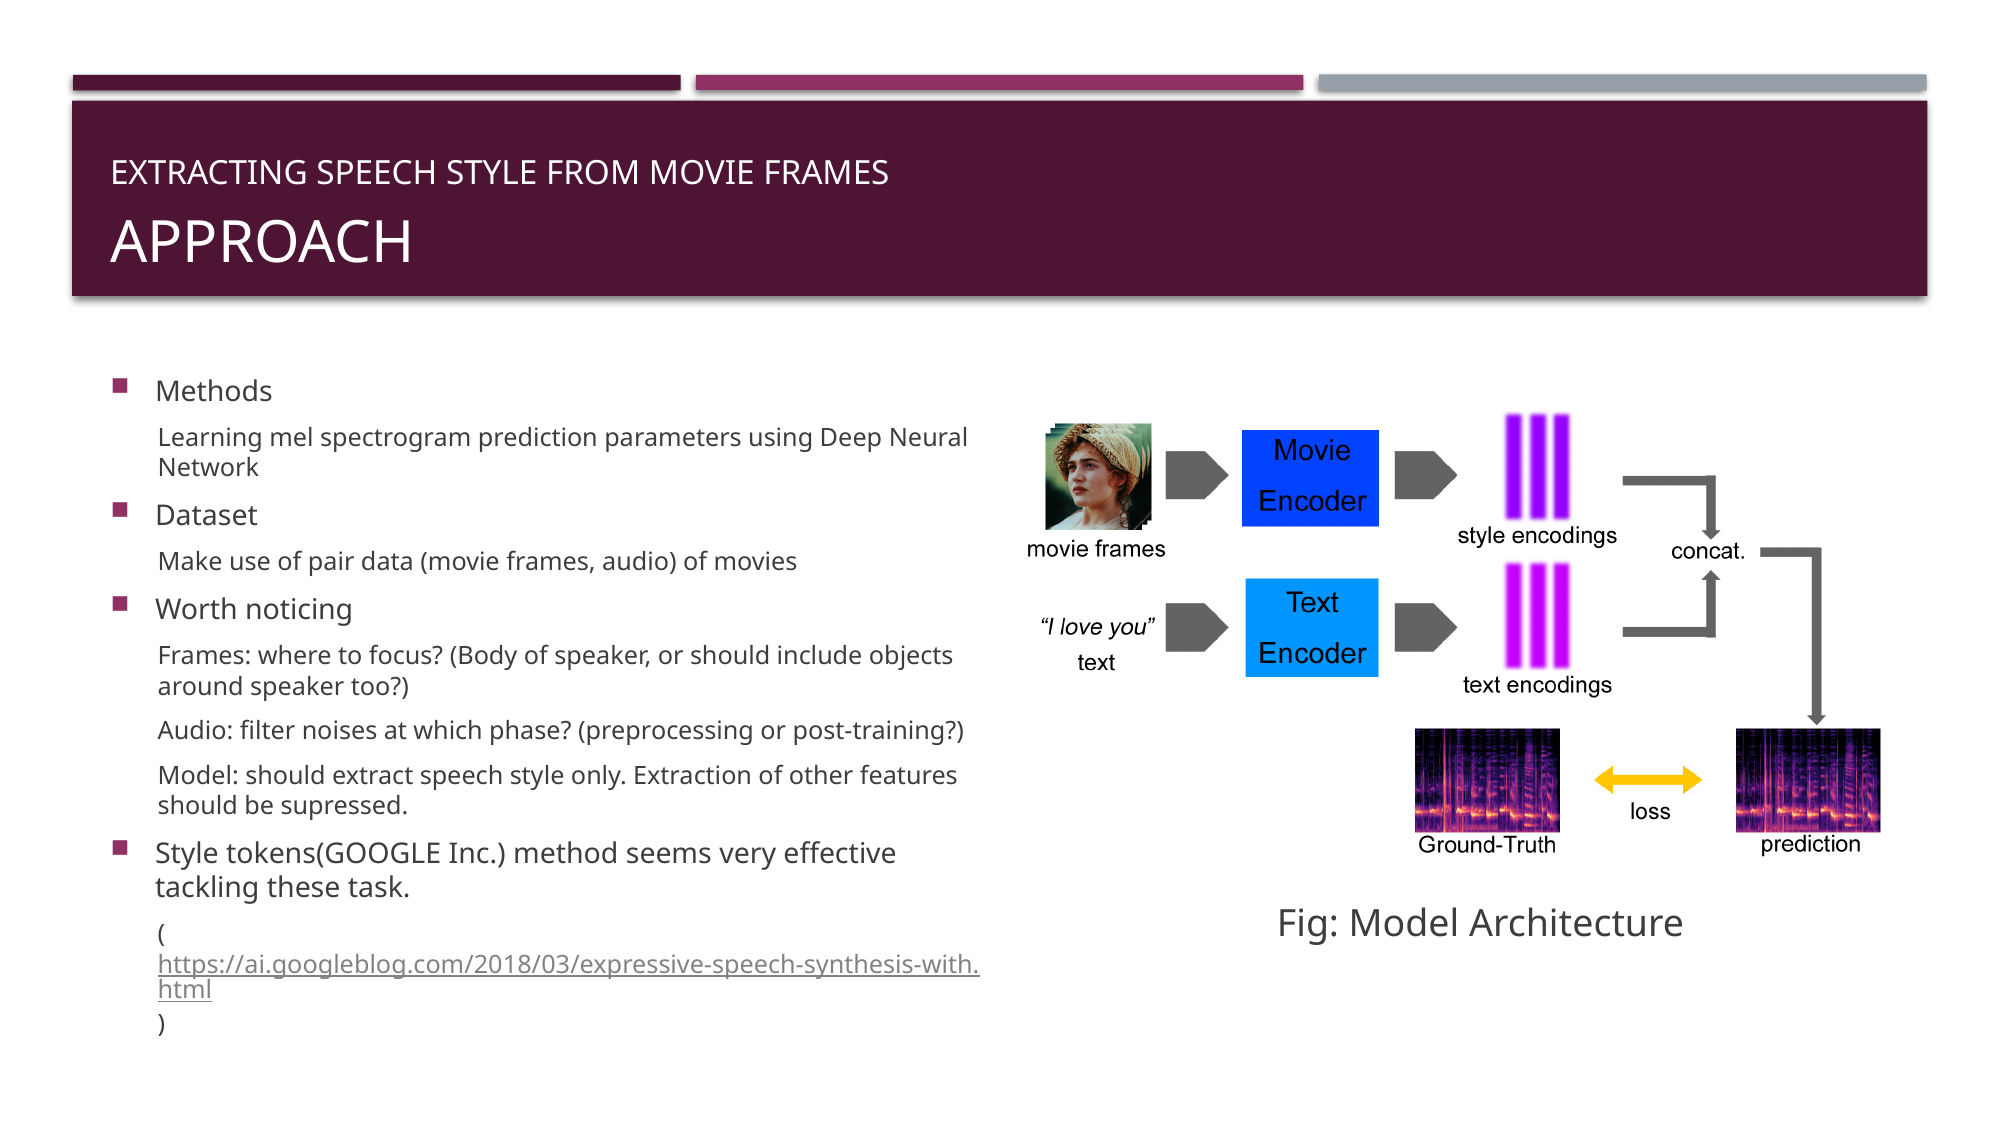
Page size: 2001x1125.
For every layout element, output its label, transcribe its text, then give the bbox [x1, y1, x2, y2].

picture [978, 364, 1906, 859]
text_box EXTRACTING SPEECH STYLE FROM MOVIE FRAMEs [94, 114, 1905, 199]
text_box Methods Learning mel spectrogram prediction parameters using Deep Neural Network Dataset Make use of pair data (movie frames, audio) of movies Worth noticing Frames: where to focus? (Body of speaker, or should include objects around speaker too?) Audio: filter noises at which phase? (preprocessing or post-training?) Model: should extract speech style only. Extraction of other features should be supressed. Style tokens(GOOGLE Inc.) method seems very effective tackling these task. (https://ai.googleblog.com/2018/03/expressive-speech-synthesis-with.html) [95, 357, 1000, 1028]
title approach [95, 199, 1905, 282]
text_box Fig: Model Architecture [1031, 884, 1930, 960]
